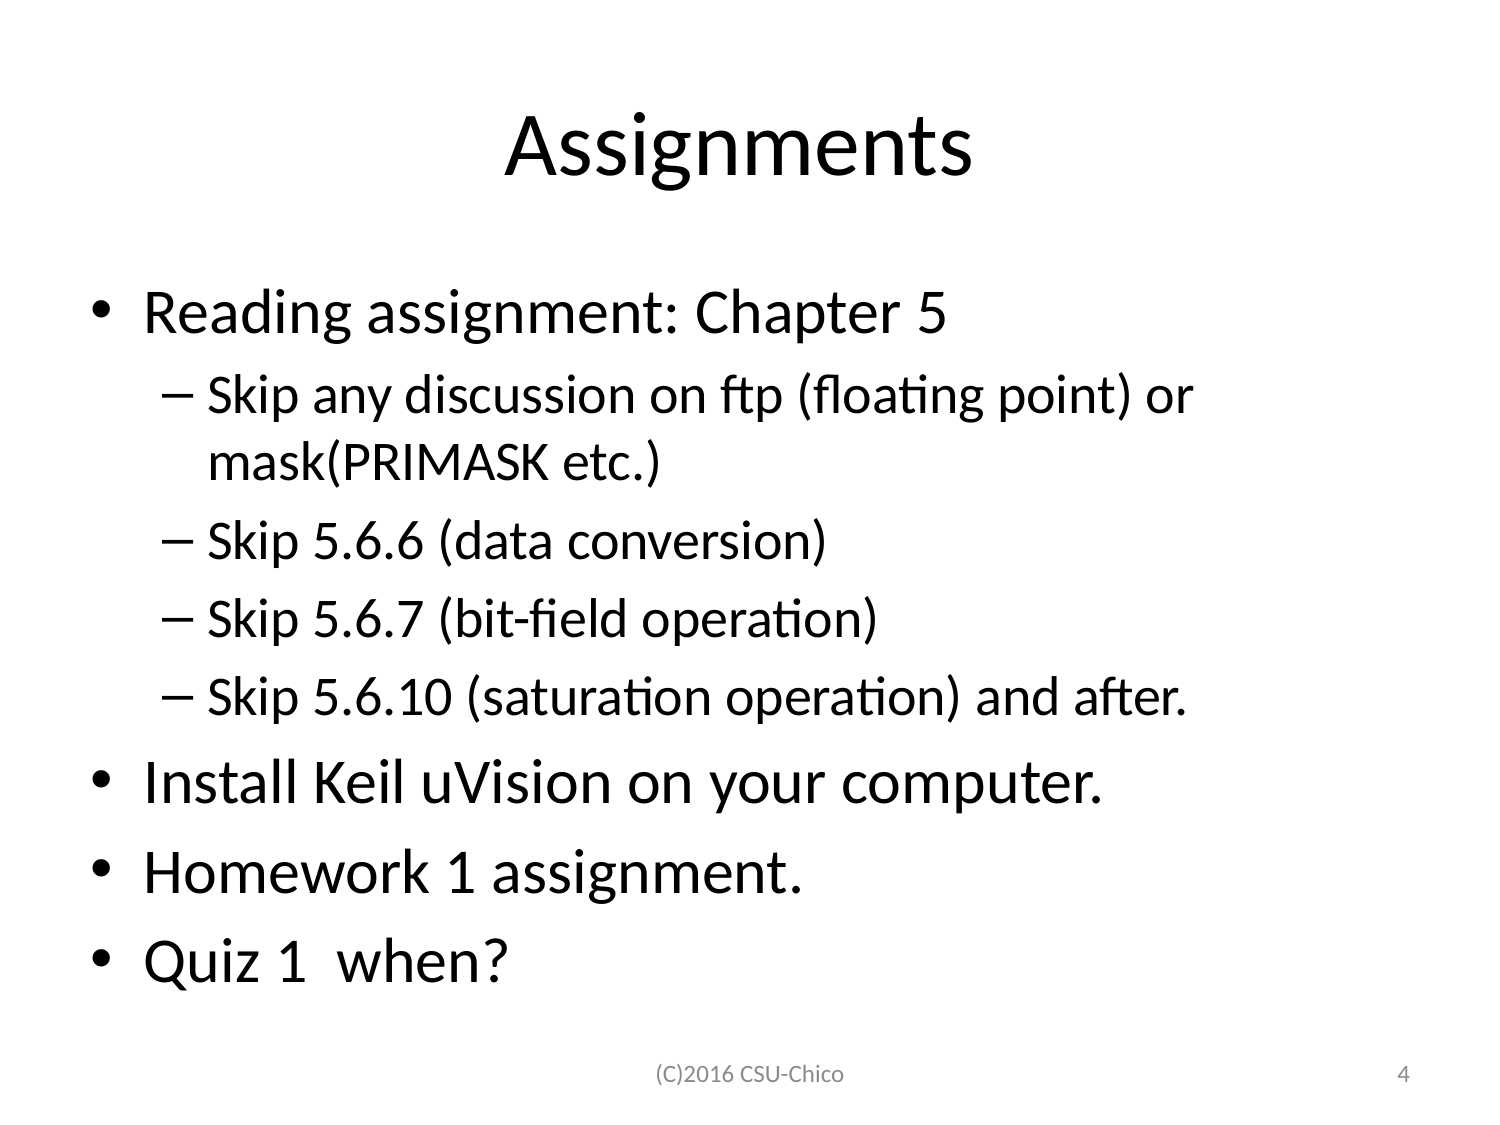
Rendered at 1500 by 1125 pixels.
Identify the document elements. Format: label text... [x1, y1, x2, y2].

slide_number 4 [1074, 1042, 1425, 1103]
list Reading assignment: Chapter 5 Skip any discussion on ftp (floating point) or mask(PRIMASK etc.) Skip 5.6.6 (data conversion) Skip 5.6.7 (bit-field operation) Skip 5.6.10 (saturation operation) and after. Install Keil uVision on your computer. Homework 1 assignment. Quiz 1 when? [75, 262, 1425, 1005]
footer (C)2016 CSU-Chico [512, 1042, 988, 1103]
title Assignments [75, 45, 1425, 233]
